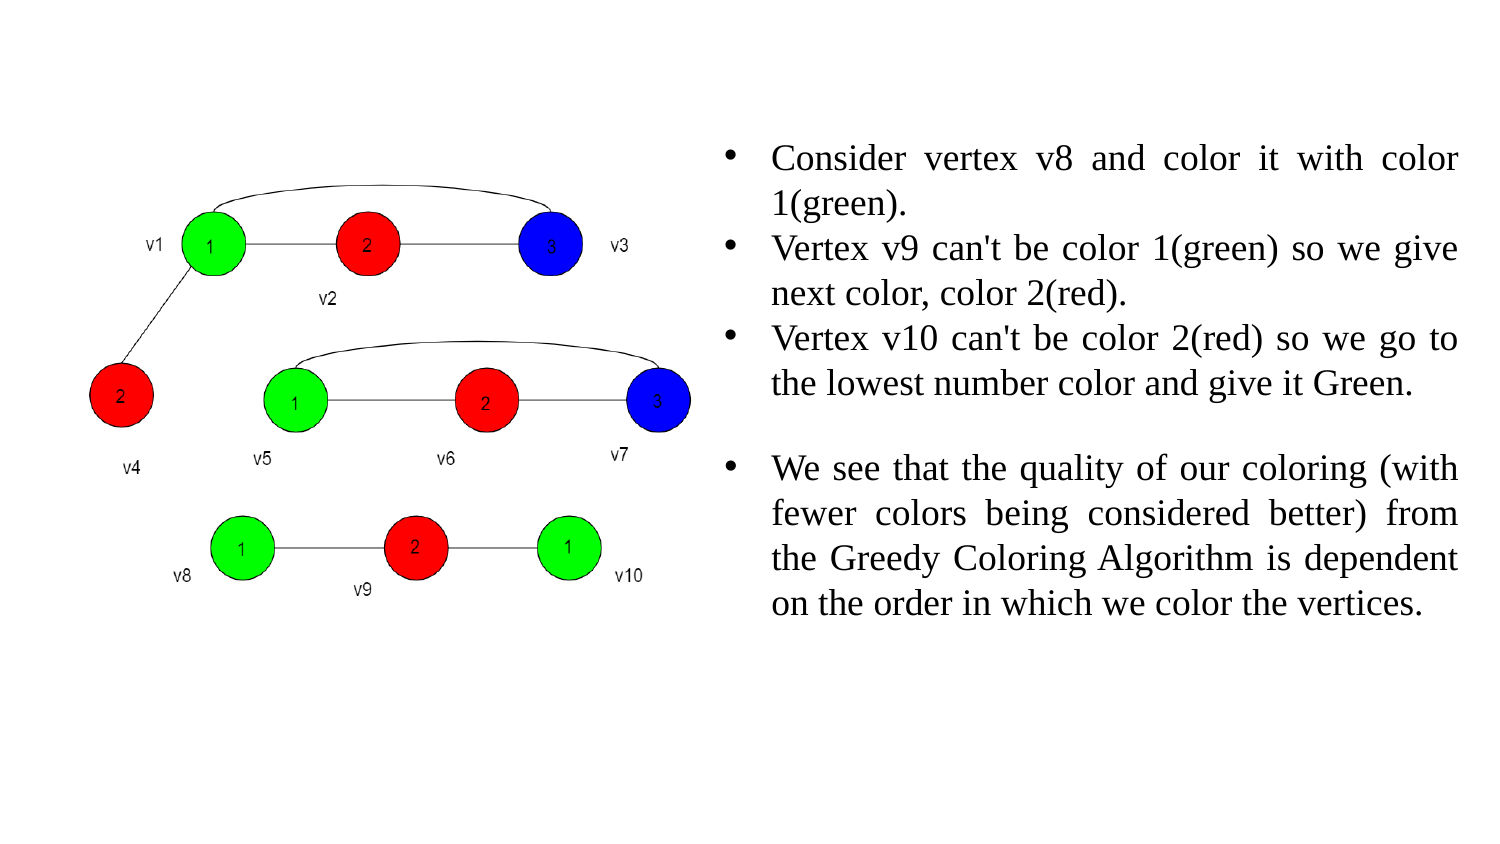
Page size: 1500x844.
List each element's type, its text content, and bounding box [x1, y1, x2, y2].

picture [77, 176, 710, 608]
text_box We see that the quality of our coloring (with fewer colors being considered better) from the Greedy Coloring Algorithm is dependent on the order in which we color the vertices. [709, 435, 1475, 631]
text_box Consider vertex v8 and color it with color 1(green). Vertex v9 can't be color 1(green) so we give next color, color 2(red). Vertex v10 can't be color 2(red) so we go to the lowest number color and give it Green. [709, 125, 1475, 410]
